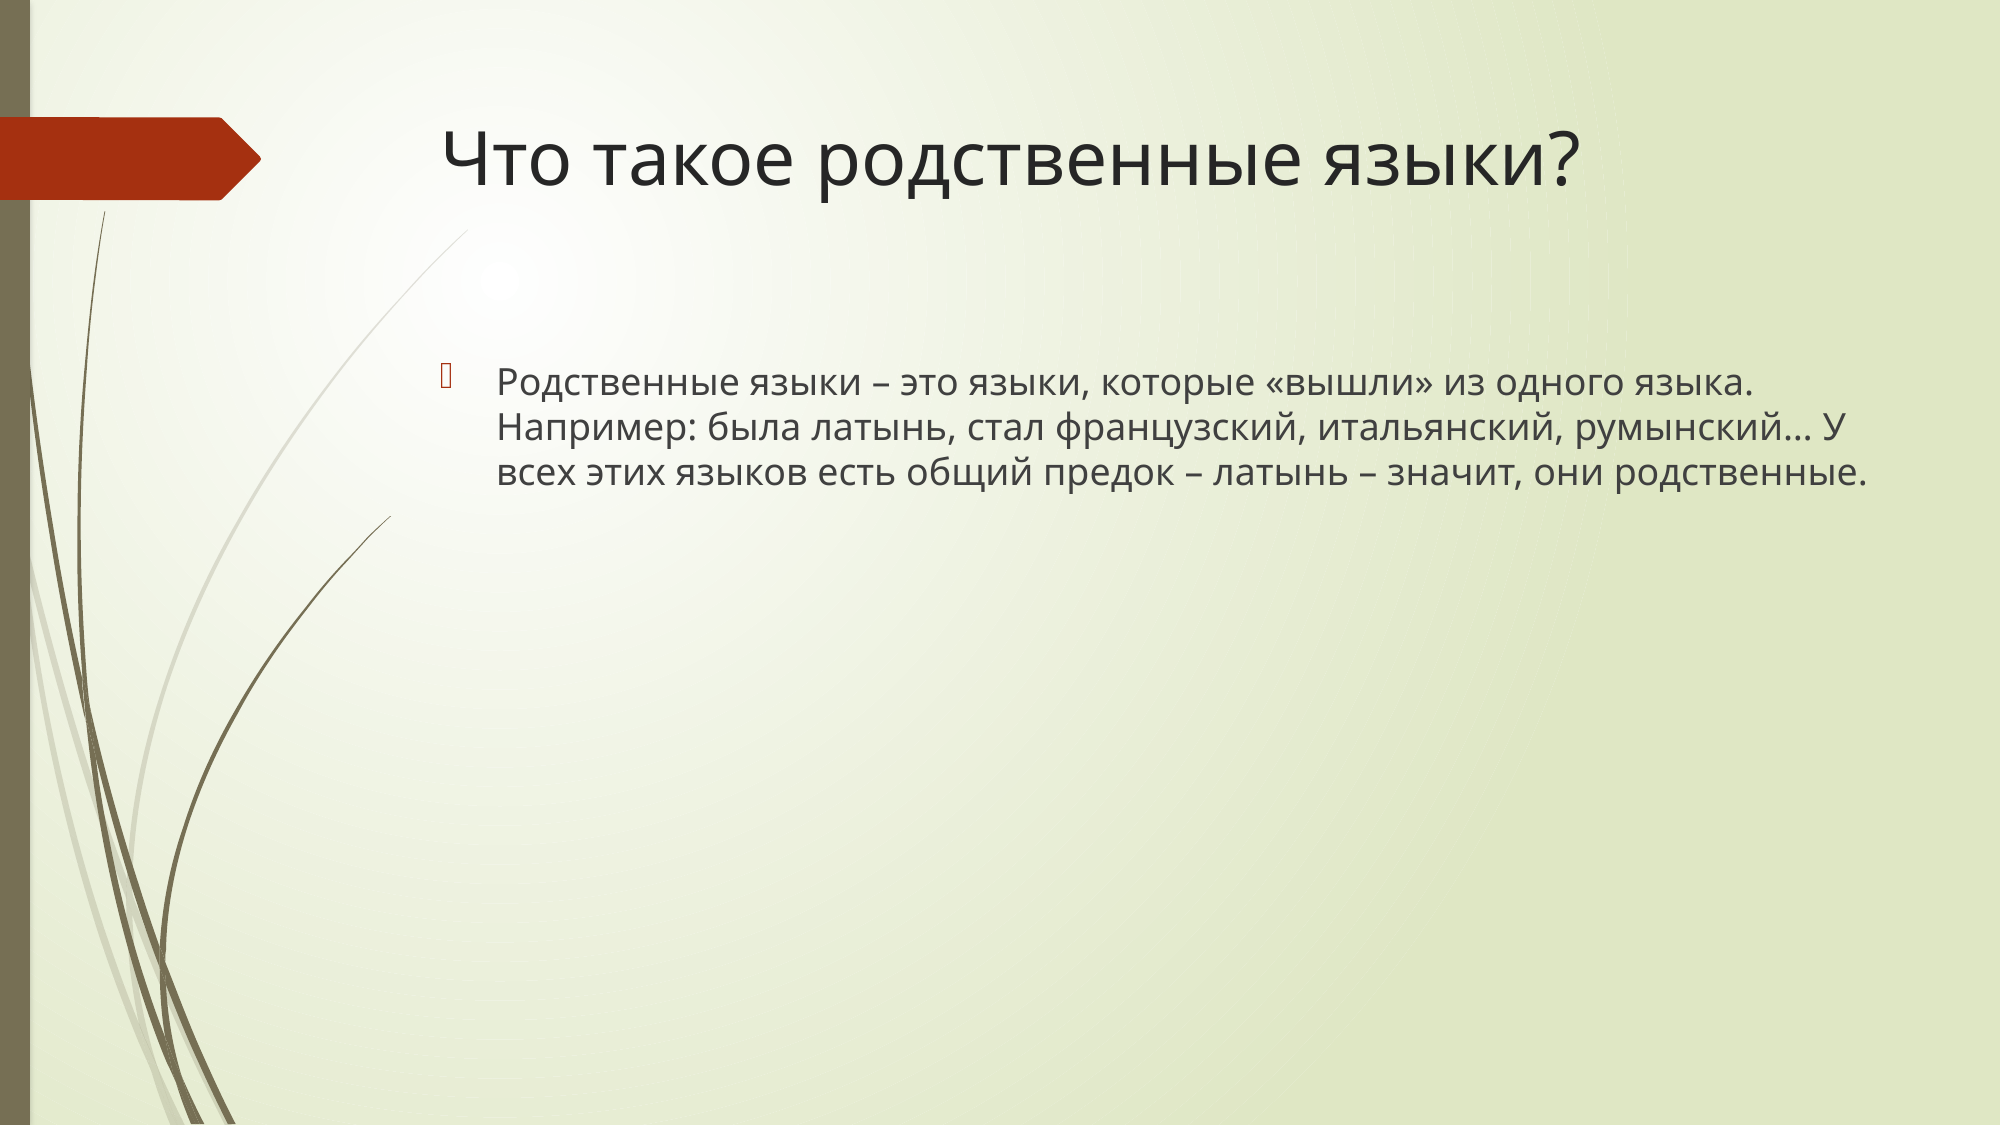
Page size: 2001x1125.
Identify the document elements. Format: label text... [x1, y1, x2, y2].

list Родственные языки – это языки, которые «вышли» из одного языка. Например: была латынь, стал французский, итальянский, румынский… У всех этих языков есть общий предок – латынь – значит, они родственные. [424, 350, 1888, 970]
title Что такое родственные языки? [425, 102, 1888, 313]
